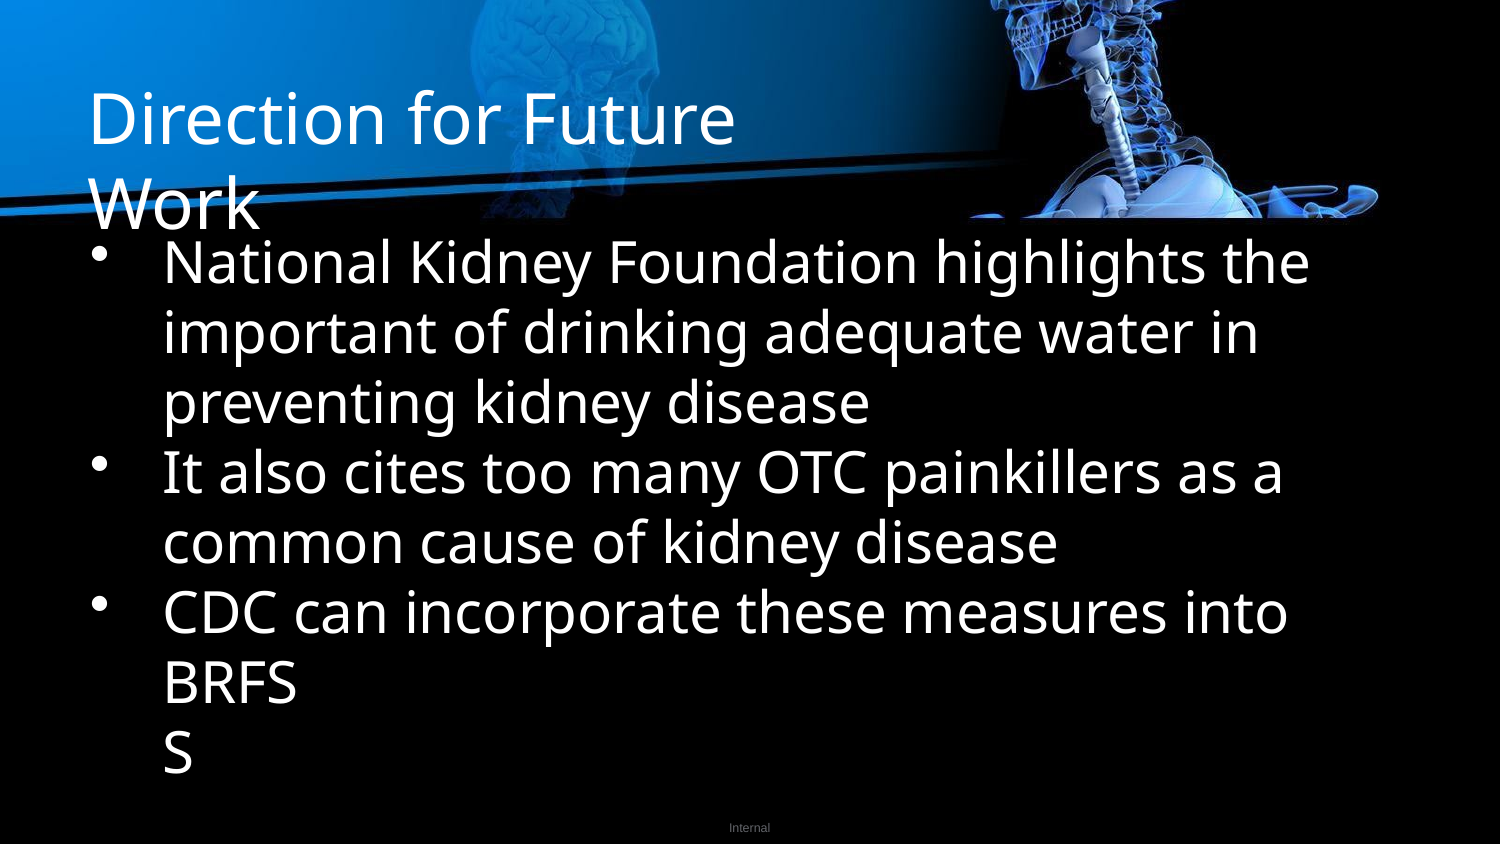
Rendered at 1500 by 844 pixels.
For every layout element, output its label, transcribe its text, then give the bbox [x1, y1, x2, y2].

picture [0, 0, 1500, 844]
text_box National Kidney Foundation highlights the important of drinking adequate water in preventing kidney disease It also cites too many OTC painkillers as a common cause of kidney disease CDC can incorporate these measures into [87, 223, 1356, 646]
text_box BRFSS [160, 646, 321, 786]
footer Internal [727, 819, 773, 844]
title Direction for Future Work [85, 71, 928, 244]
